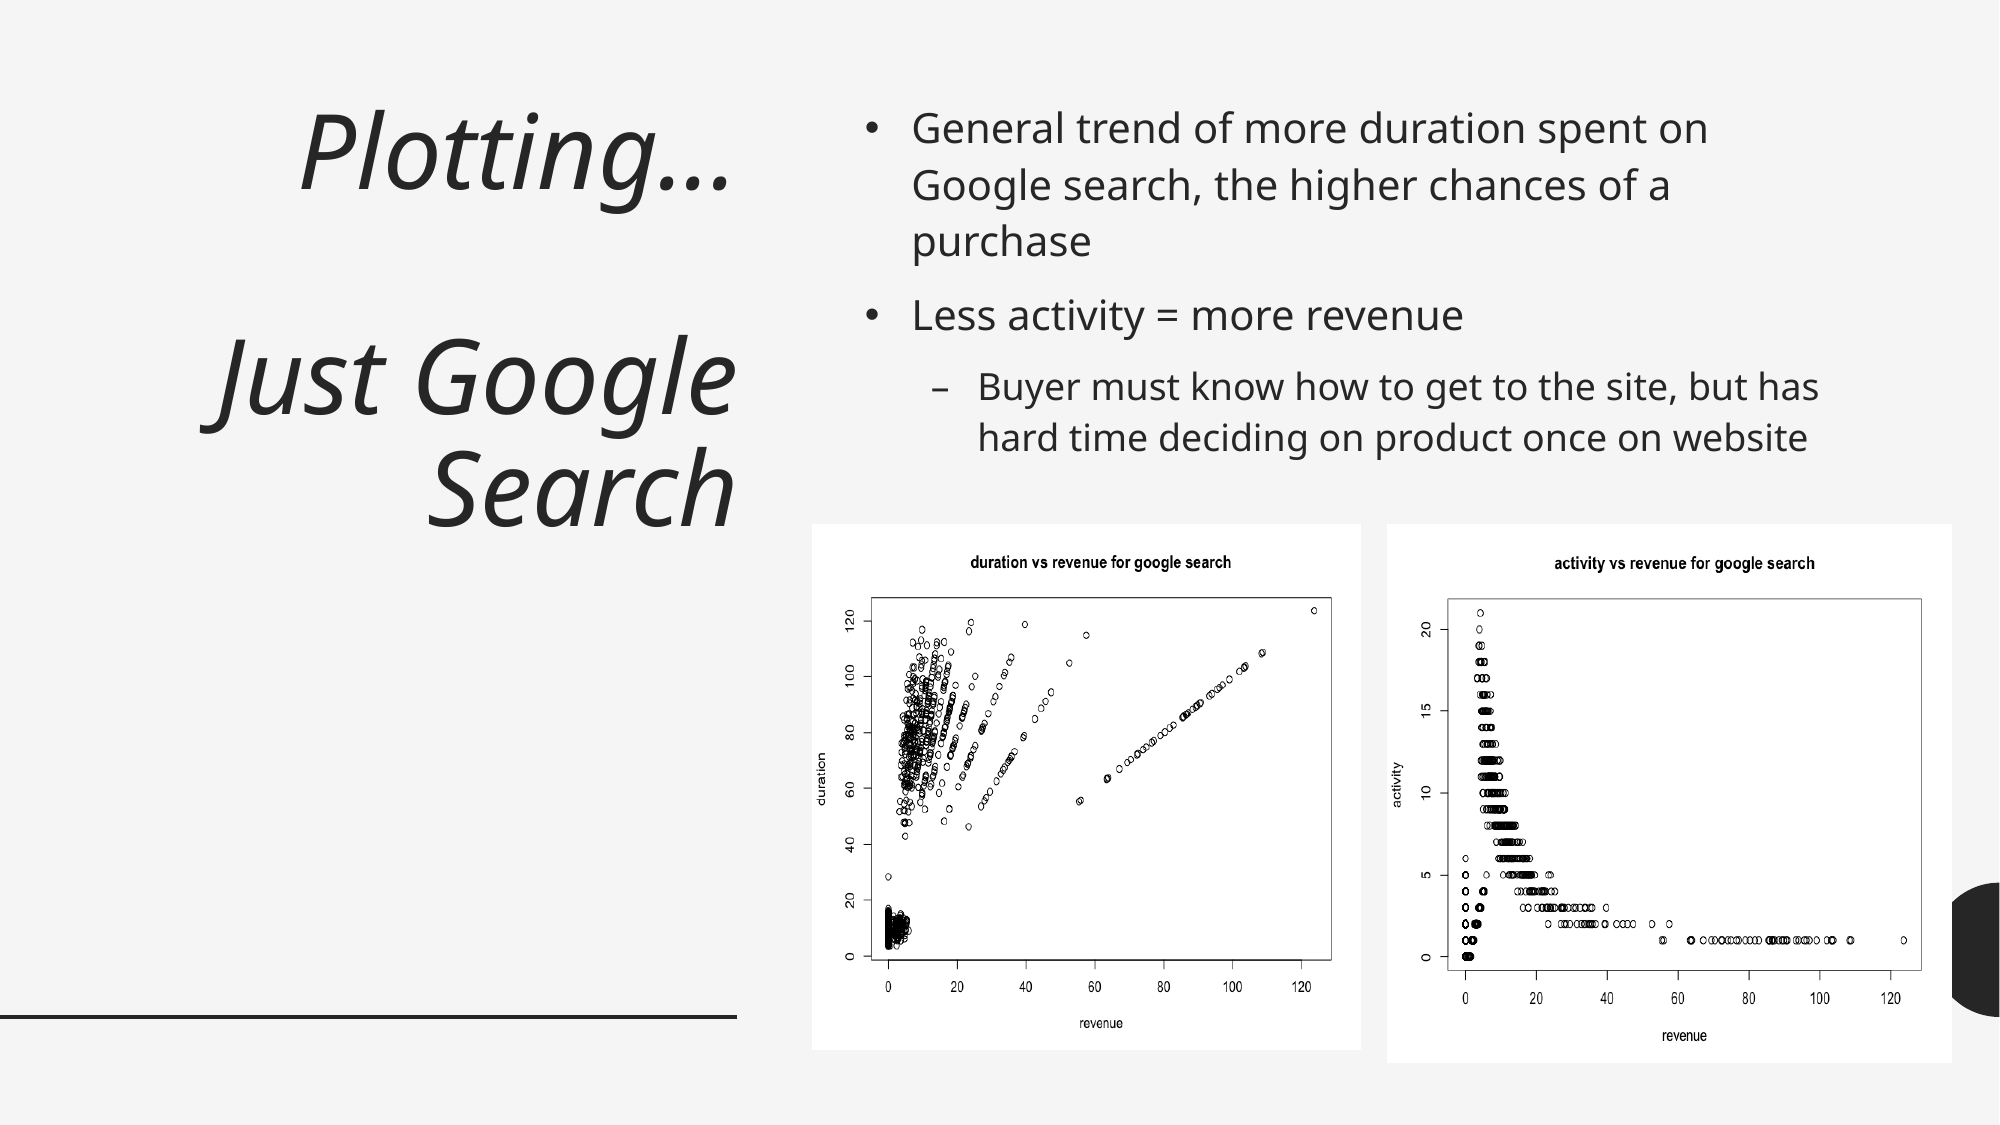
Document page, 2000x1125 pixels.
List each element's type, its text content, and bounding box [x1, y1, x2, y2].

picture [1387, 524, 1952, 1063]
title Plotting... Just Google Search [124, 91, 754, 905]
list General trend of more duration spent on Google search, the higher chances of a purchase Less activity = more revenue Buyer must know how to get to the site, but has hard time deciding on product once on website [849, 88, 1875, 650]
picture [812, 524, 1361, 1050]
